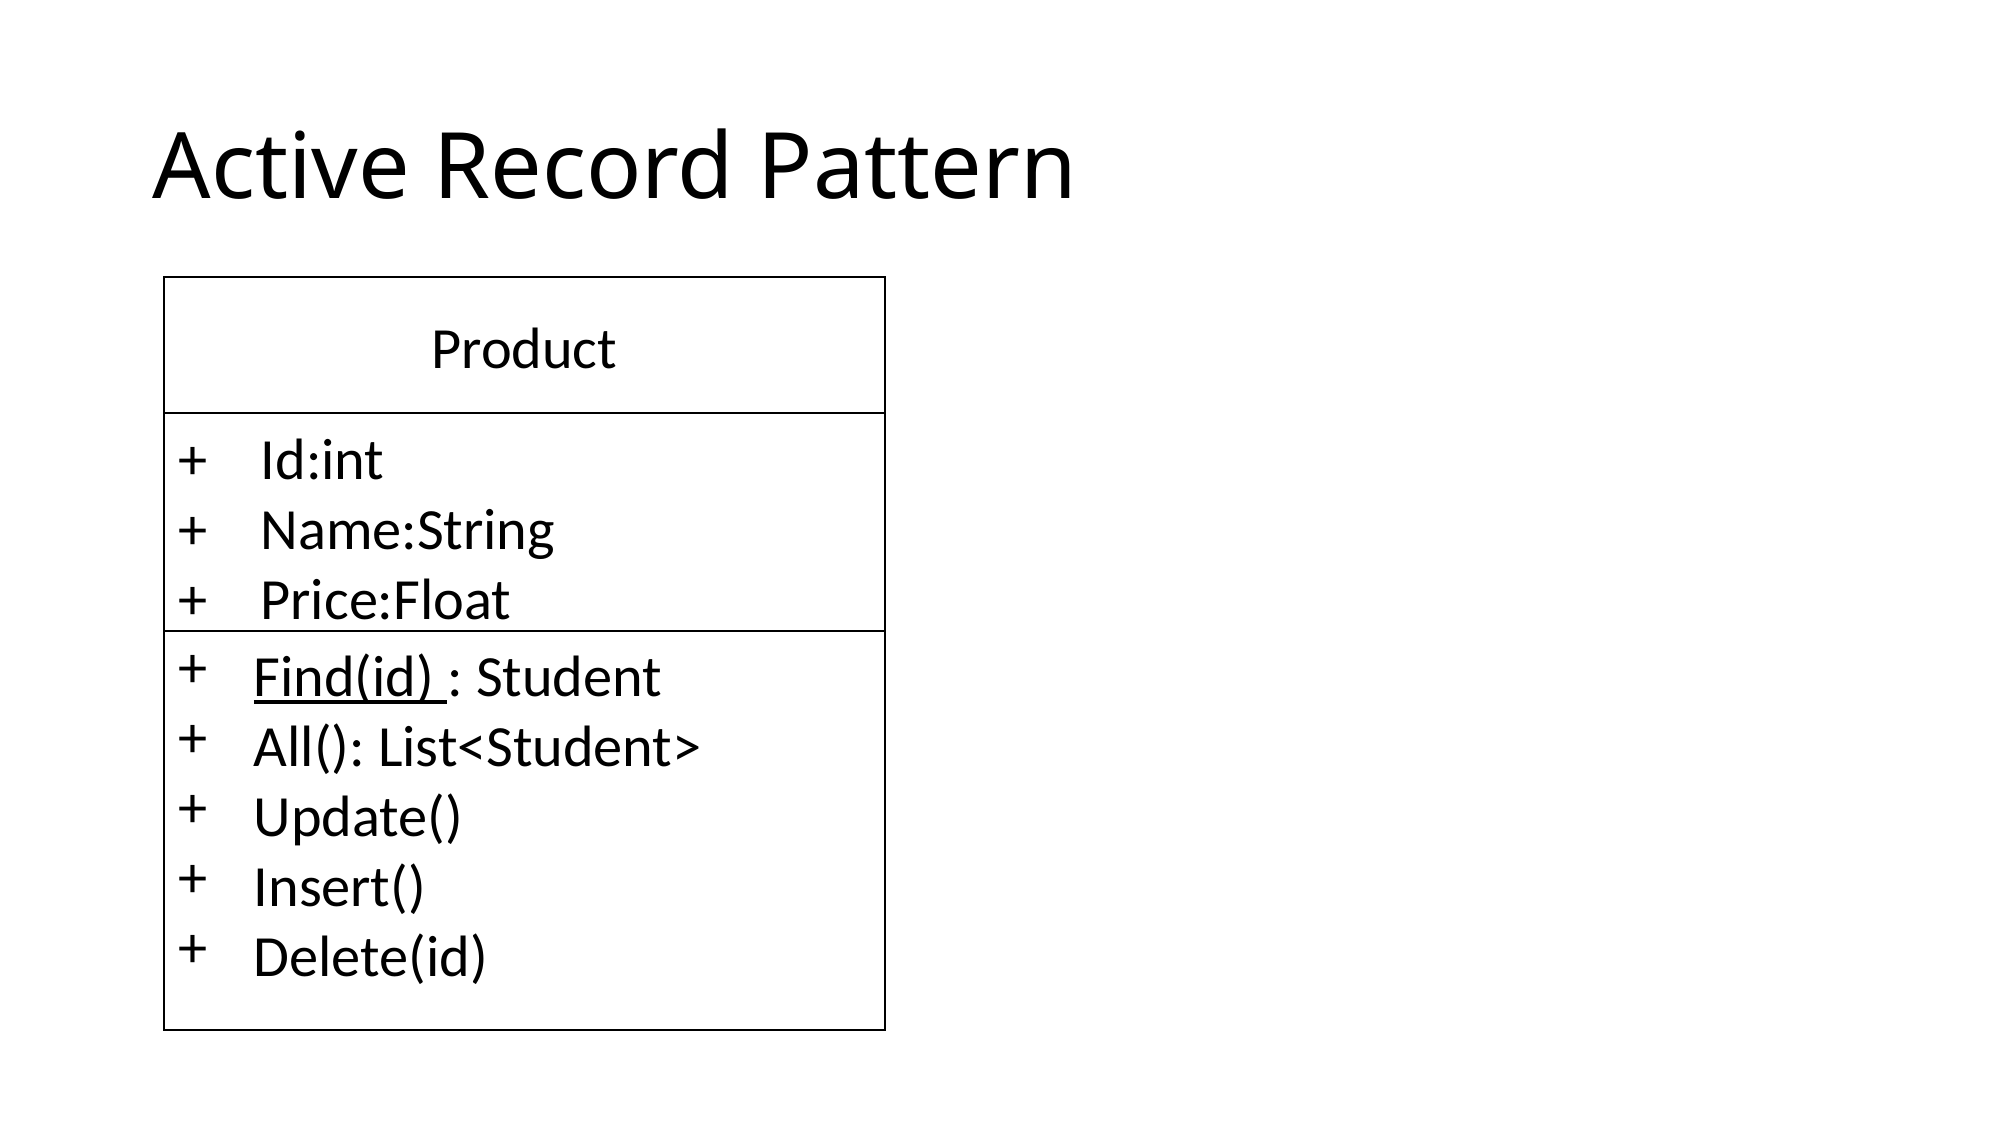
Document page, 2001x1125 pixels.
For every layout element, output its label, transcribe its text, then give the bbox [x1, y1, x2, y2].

title Active Record Pattern [137, 59, 1863, 278]
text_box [164, 277, 885, 1030]
